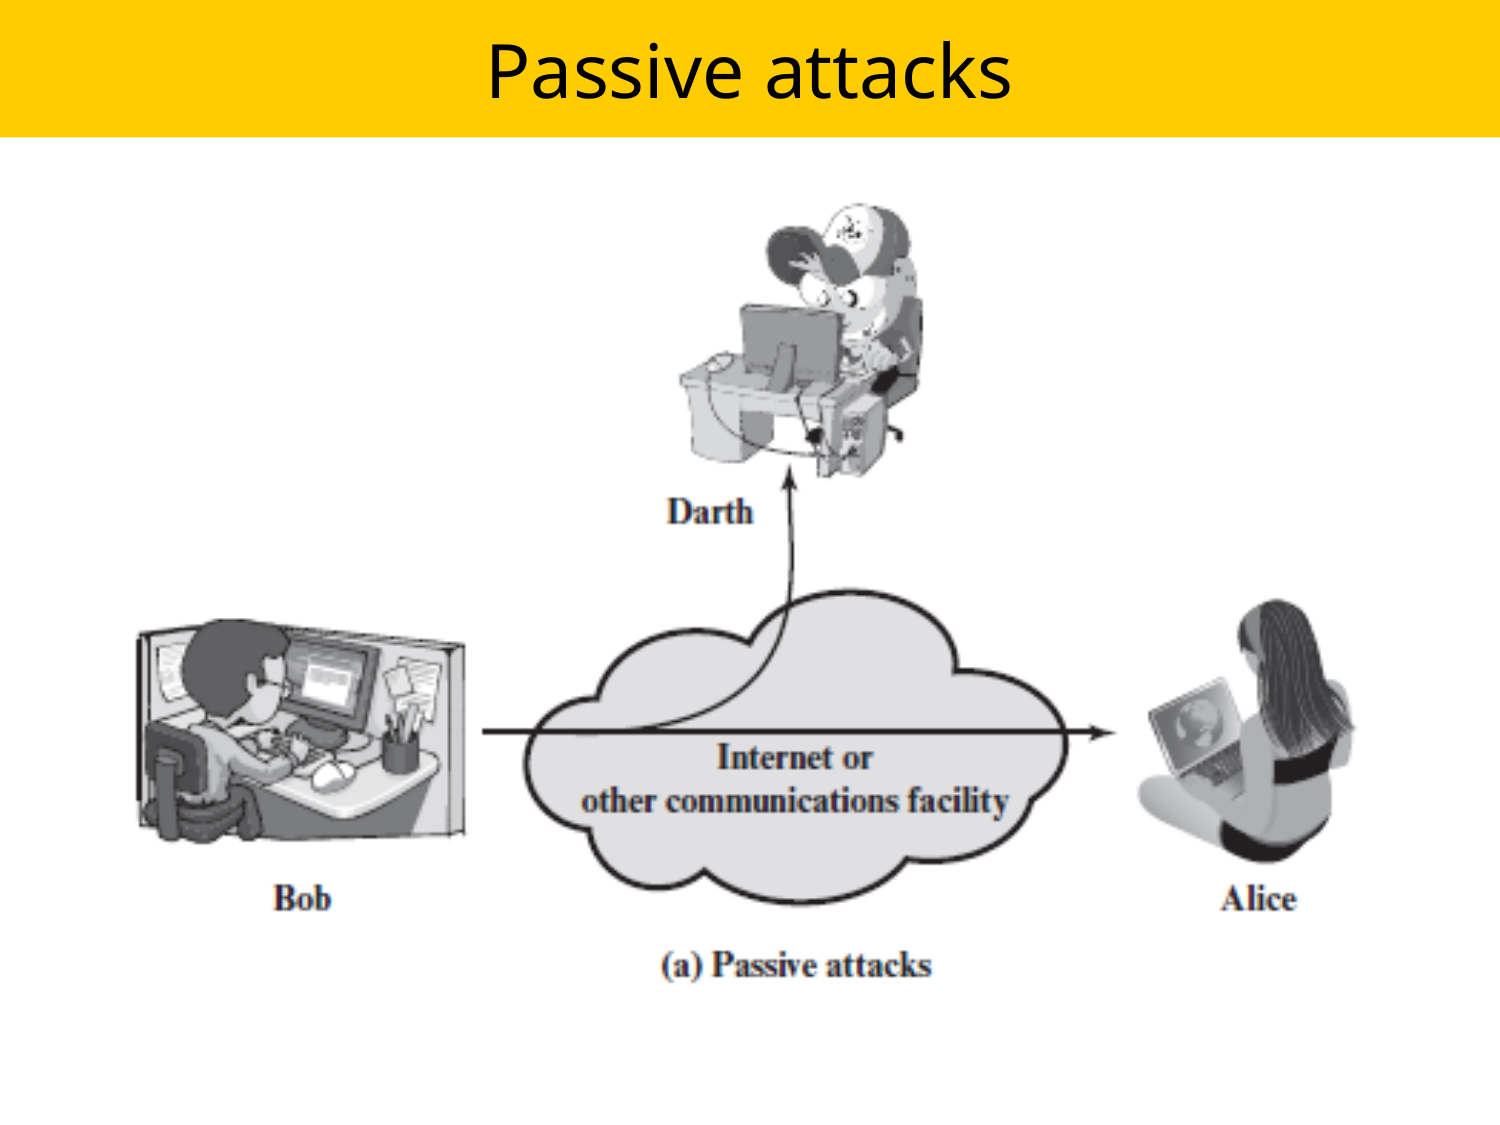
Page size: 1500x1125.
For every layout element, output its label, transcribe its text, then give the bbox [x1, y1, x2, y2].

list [0, 187, 1500, 1051]
title Passive attacks [0, 0, 1500, 138]
